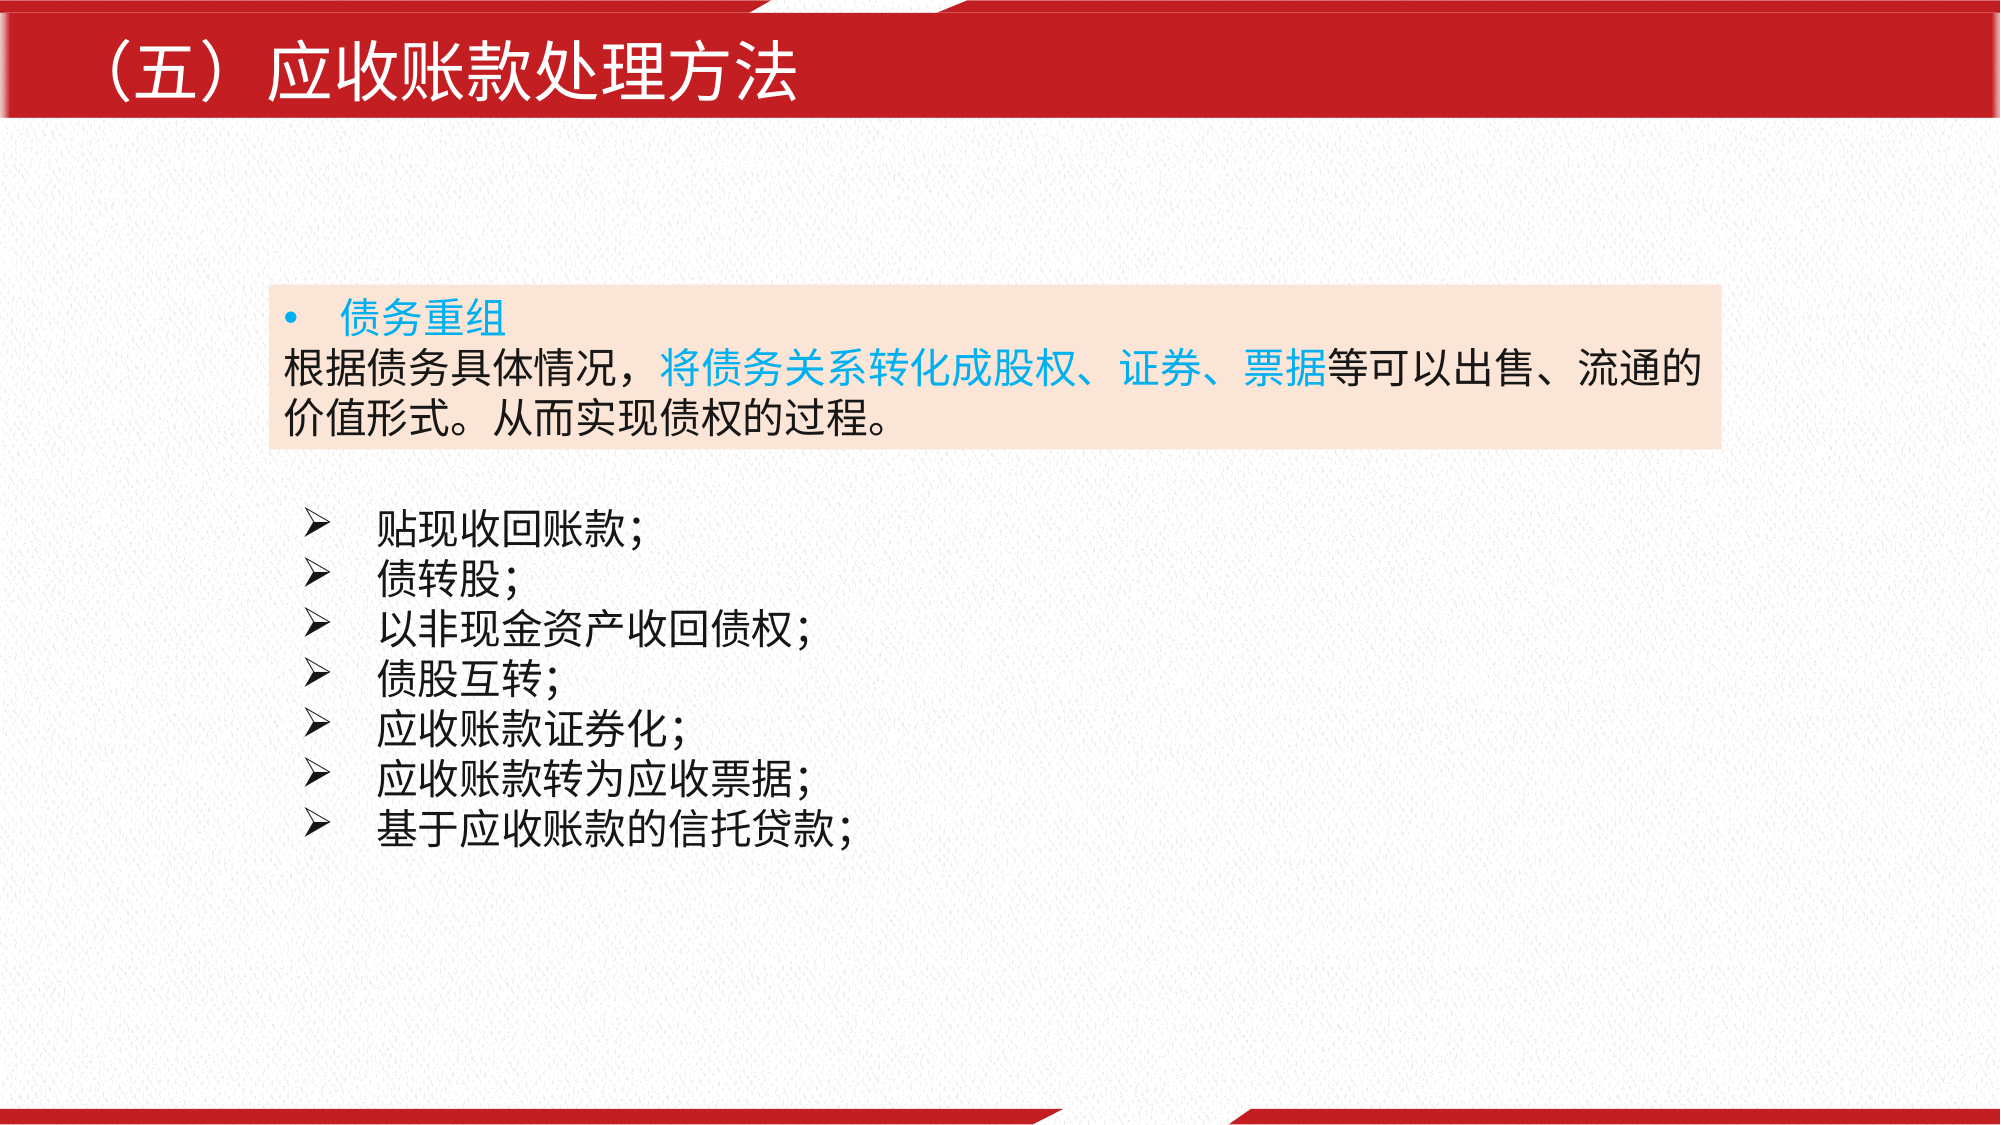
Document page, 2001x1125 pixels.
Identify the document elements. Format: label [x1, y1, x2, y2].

text_box [268, 284, 1732, 864]
text_box [0, 118, 2000, 1125]
picture [0, 12, 2000, 118]
text_box [0, 0, 2000, 12]
